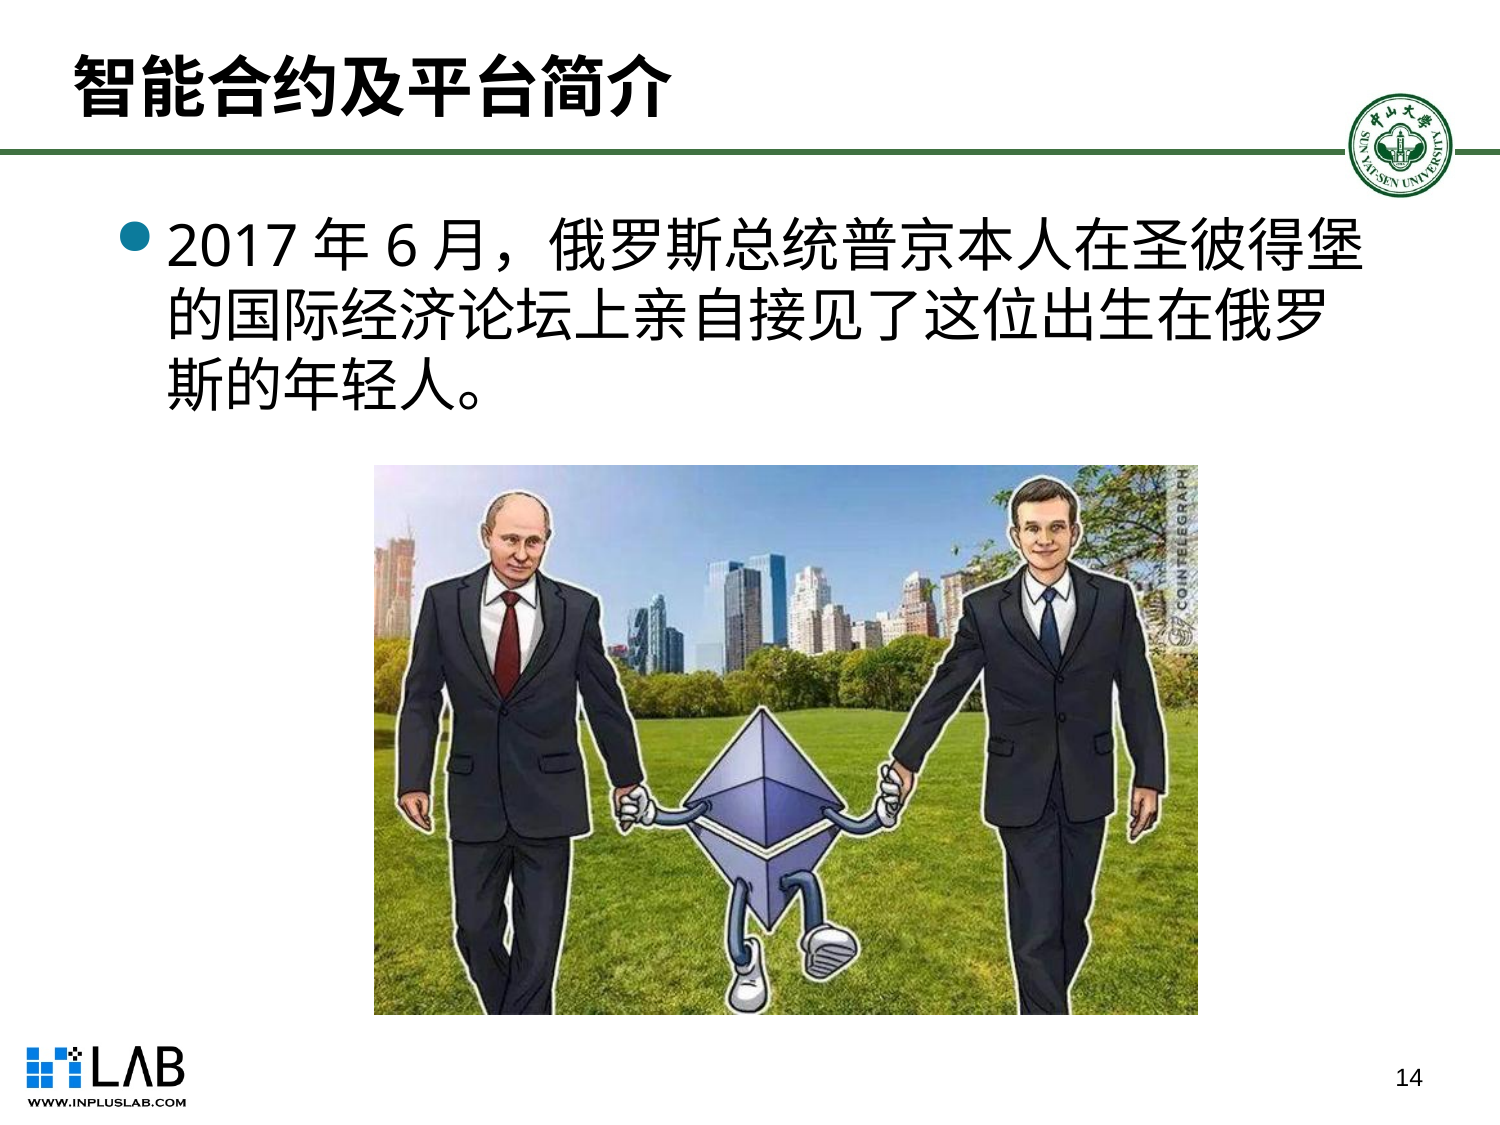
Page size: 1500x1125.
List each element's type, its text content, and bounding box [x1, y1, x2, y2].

picture [1345, 90, 1455, 200]
list 2017年6月，俄罗斯总统普京本人在圣彼得堡的国际经济论坛上亲自接见了这位出生在俄罗斯的年轻人。 [103, 200, 1397, 1040]
picture [14, 1036, 200, 1119]
text_box 智能合约及平台简介 [57, 16, 1352, 157]
picture [374, 465, 1198, 1016]
